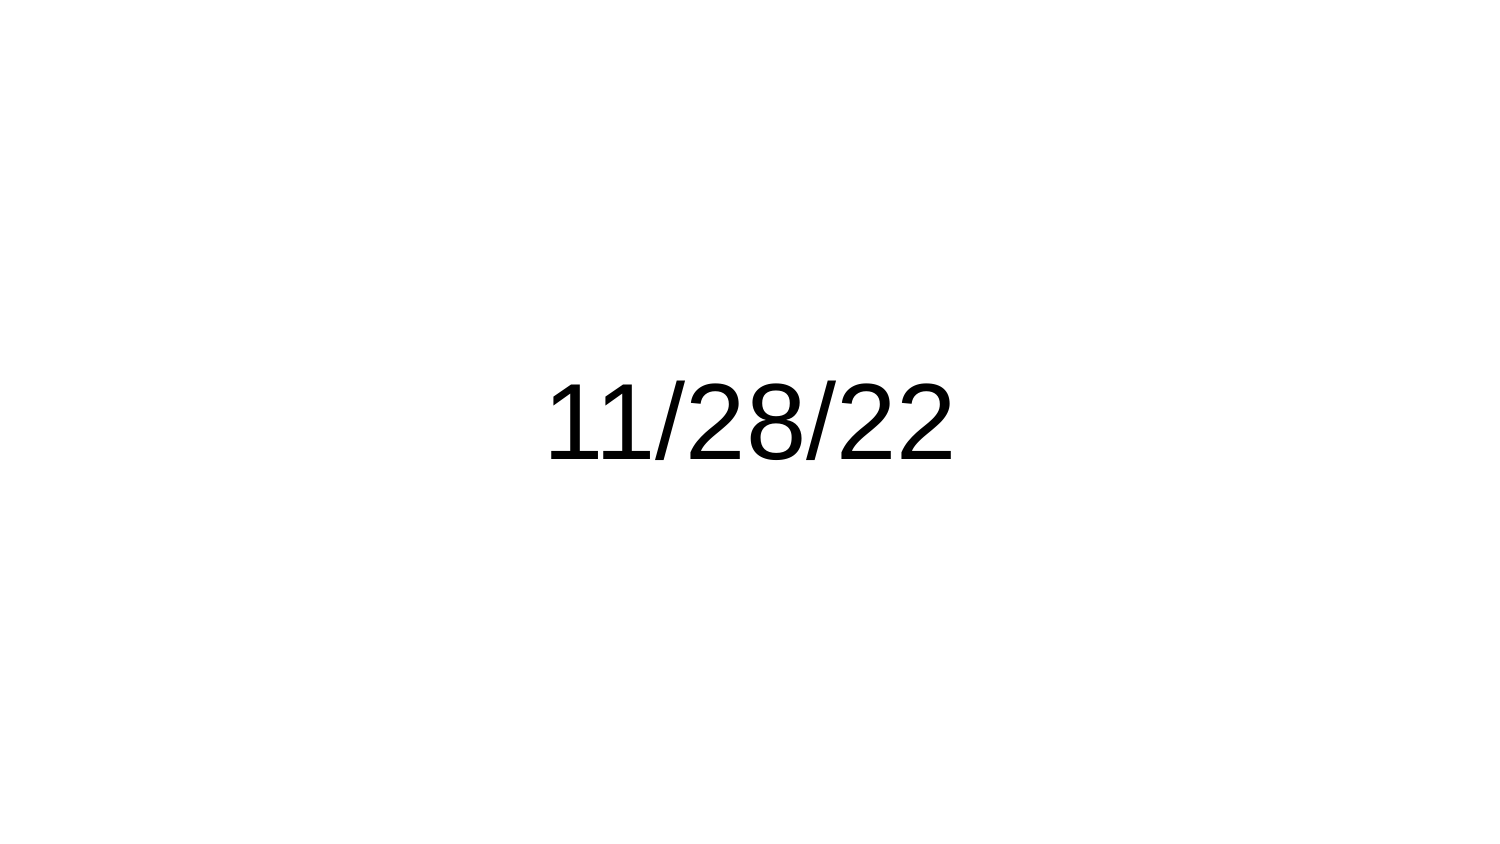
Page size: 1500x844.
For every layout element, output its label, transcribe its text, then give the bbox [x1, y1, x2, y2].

title 11/28/22 [51, 253, 1449, 591]
